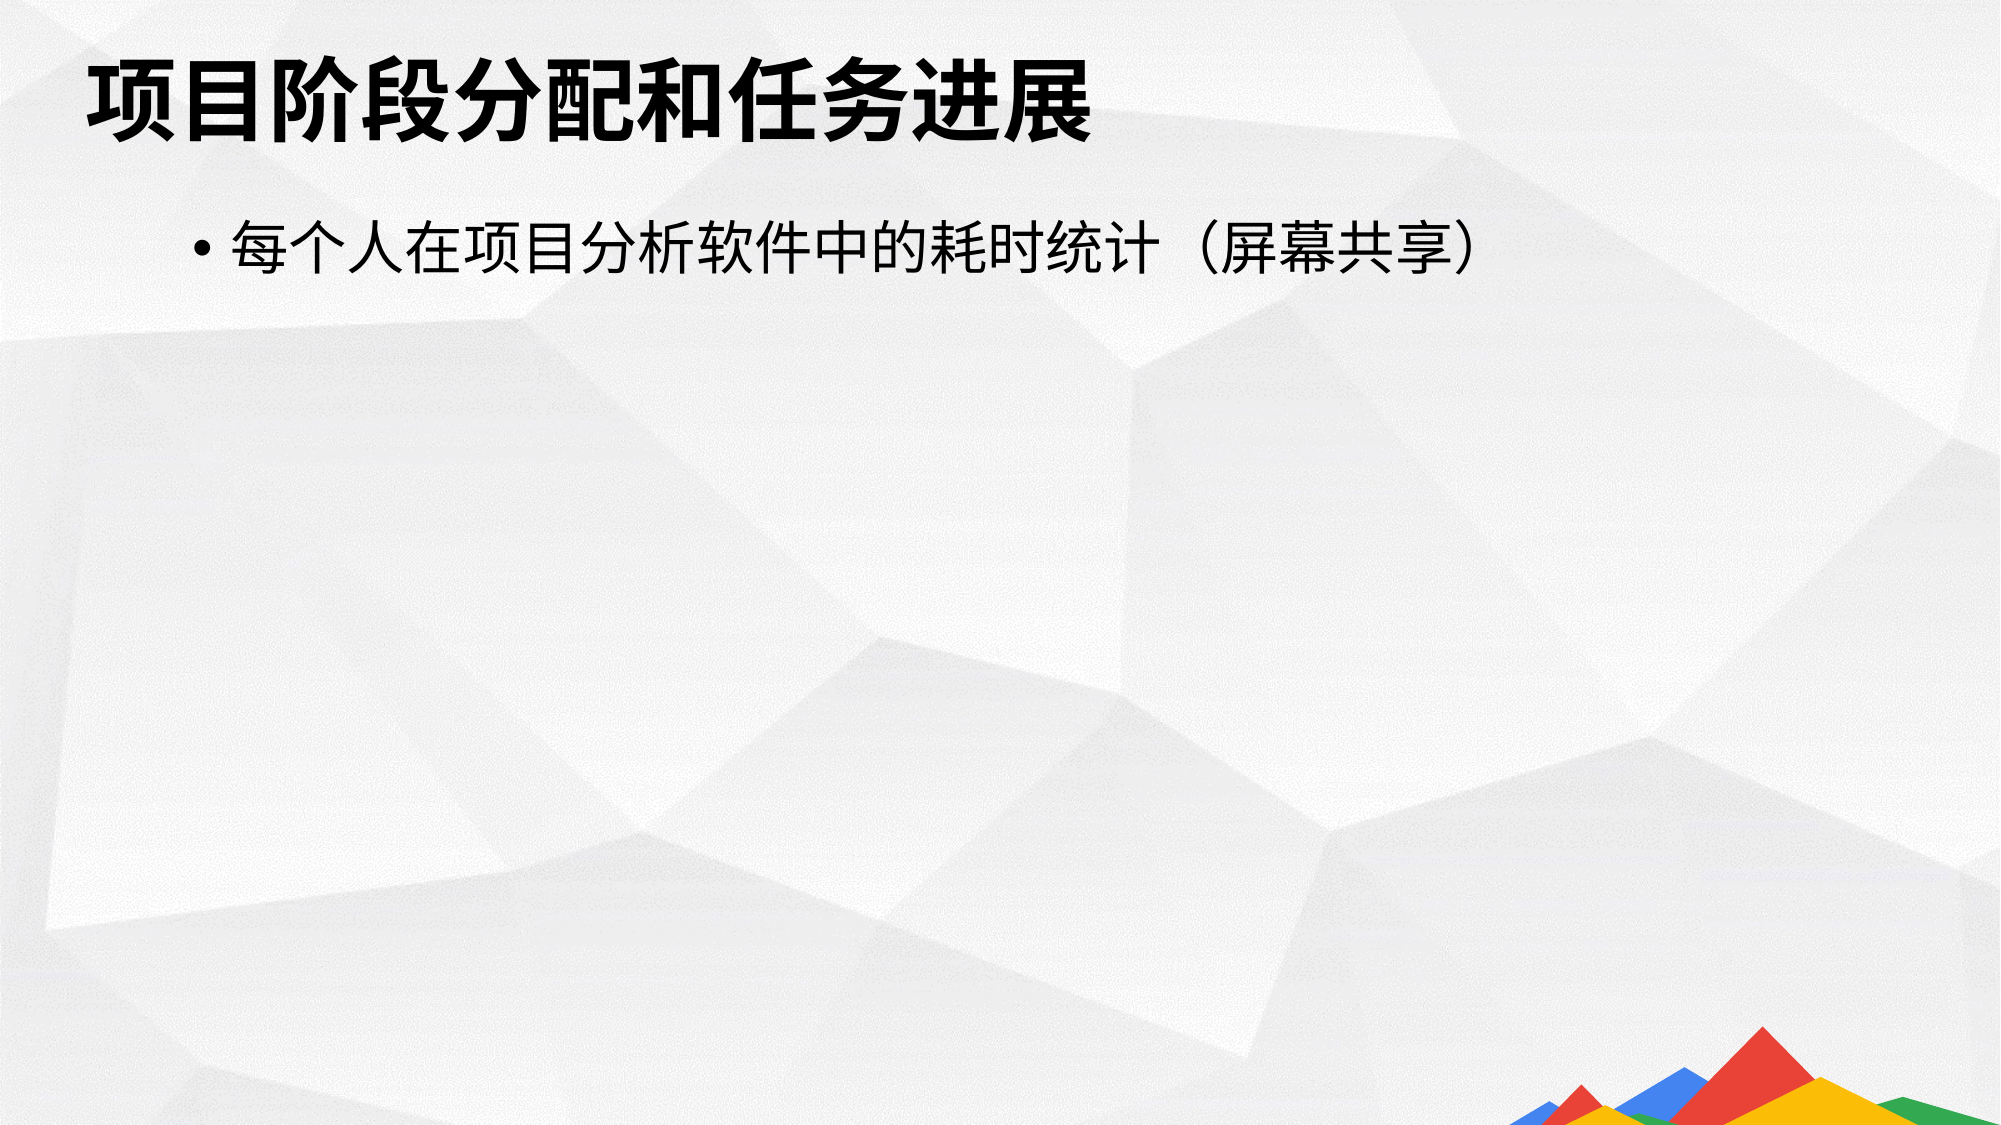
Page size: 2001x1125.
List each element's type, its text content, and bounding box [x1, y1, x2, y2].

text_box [1509, 1026, 2000, 1125]
text_box 项目阶段分配和任务进展 [70, 35, 1733, 162]
list 每个人在项目分析软件中的耗时统计（屏幕共享） [177, 212, 1903, 325]
picture [0, 0, 2001, 1125]
